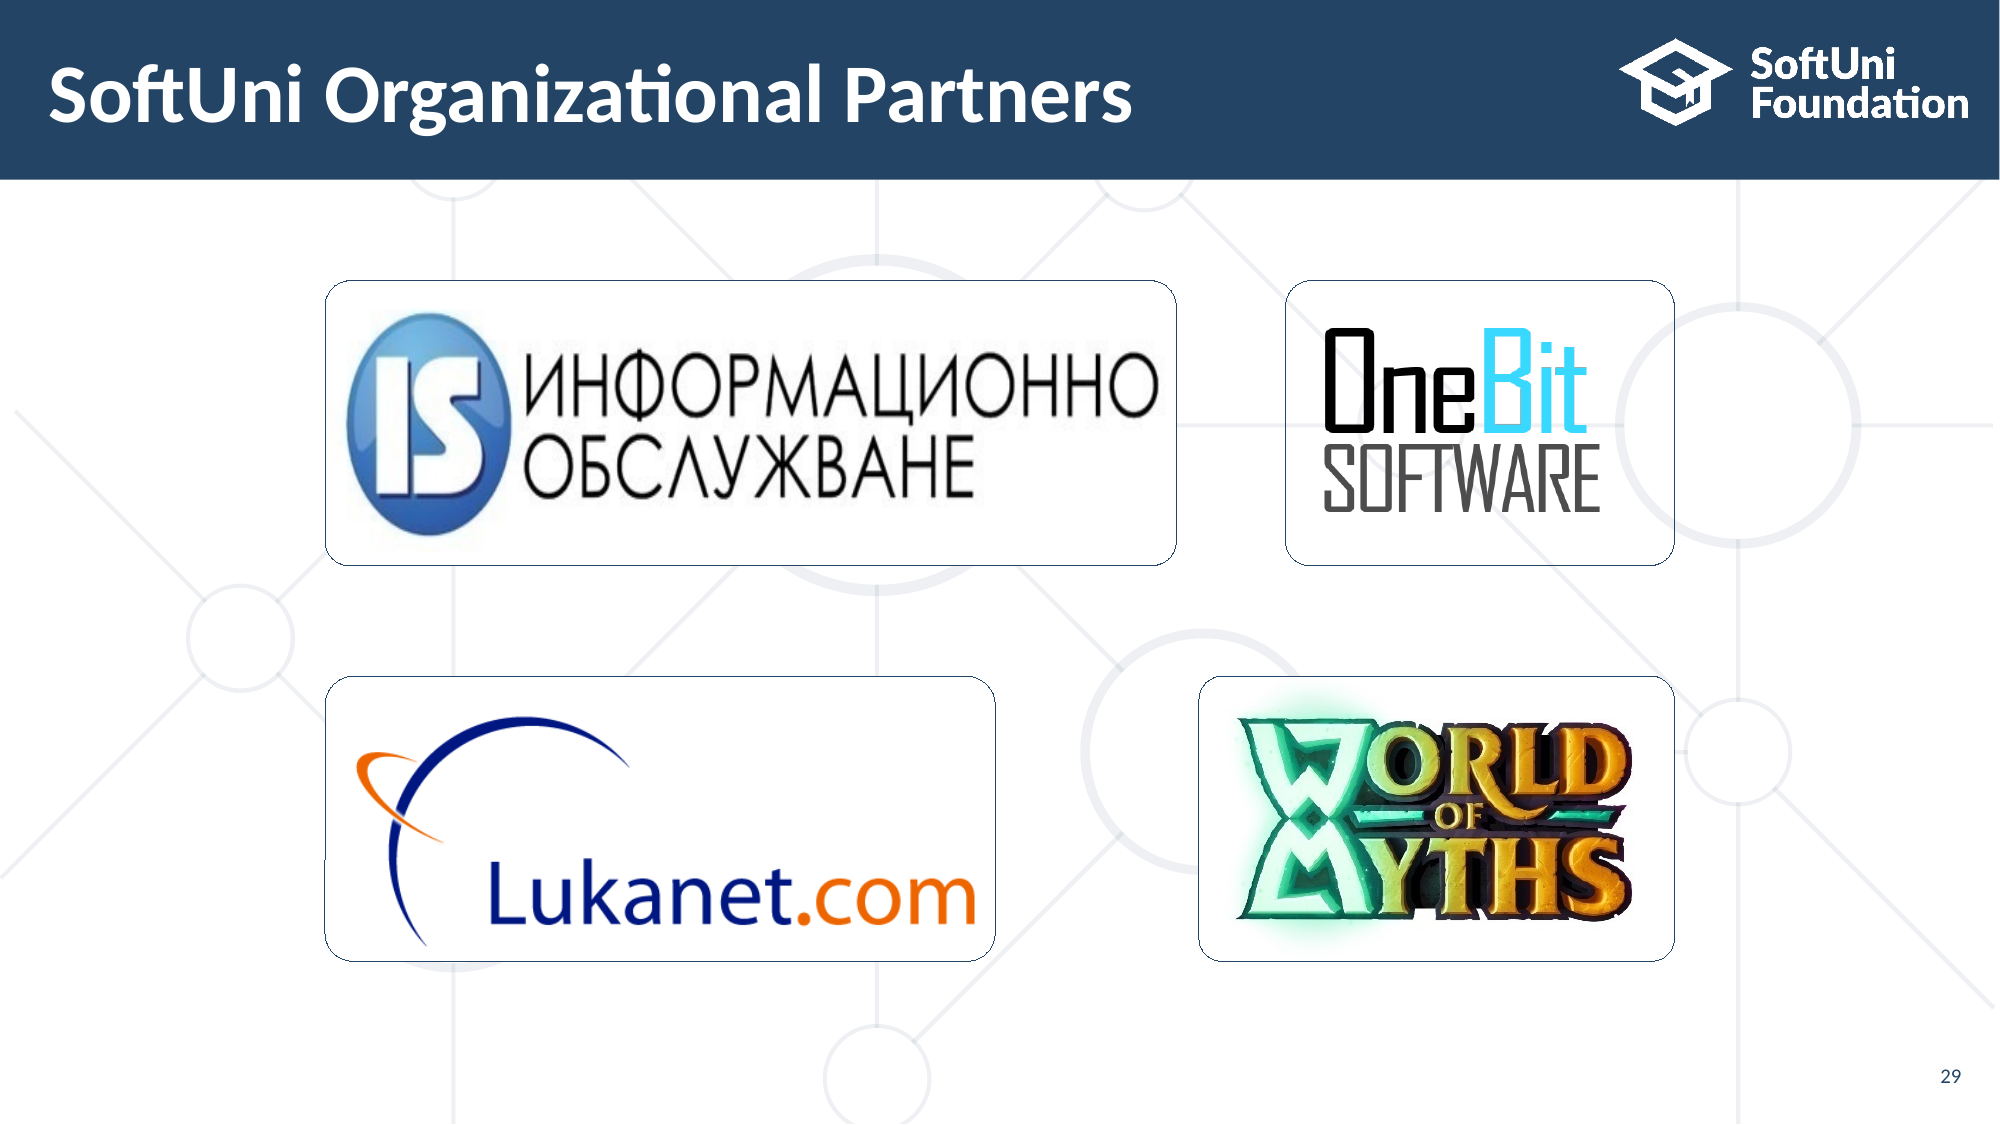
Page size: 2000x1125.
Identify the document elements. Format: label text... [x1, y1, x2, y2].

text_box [324, 280, 1675, 962]
slide_number 29 [1896, 1049, 1968, 1101]
title SoftUni Organizational Partners [31, 16, 1591, 162]
picture [1618, 38, 1968, 126]
